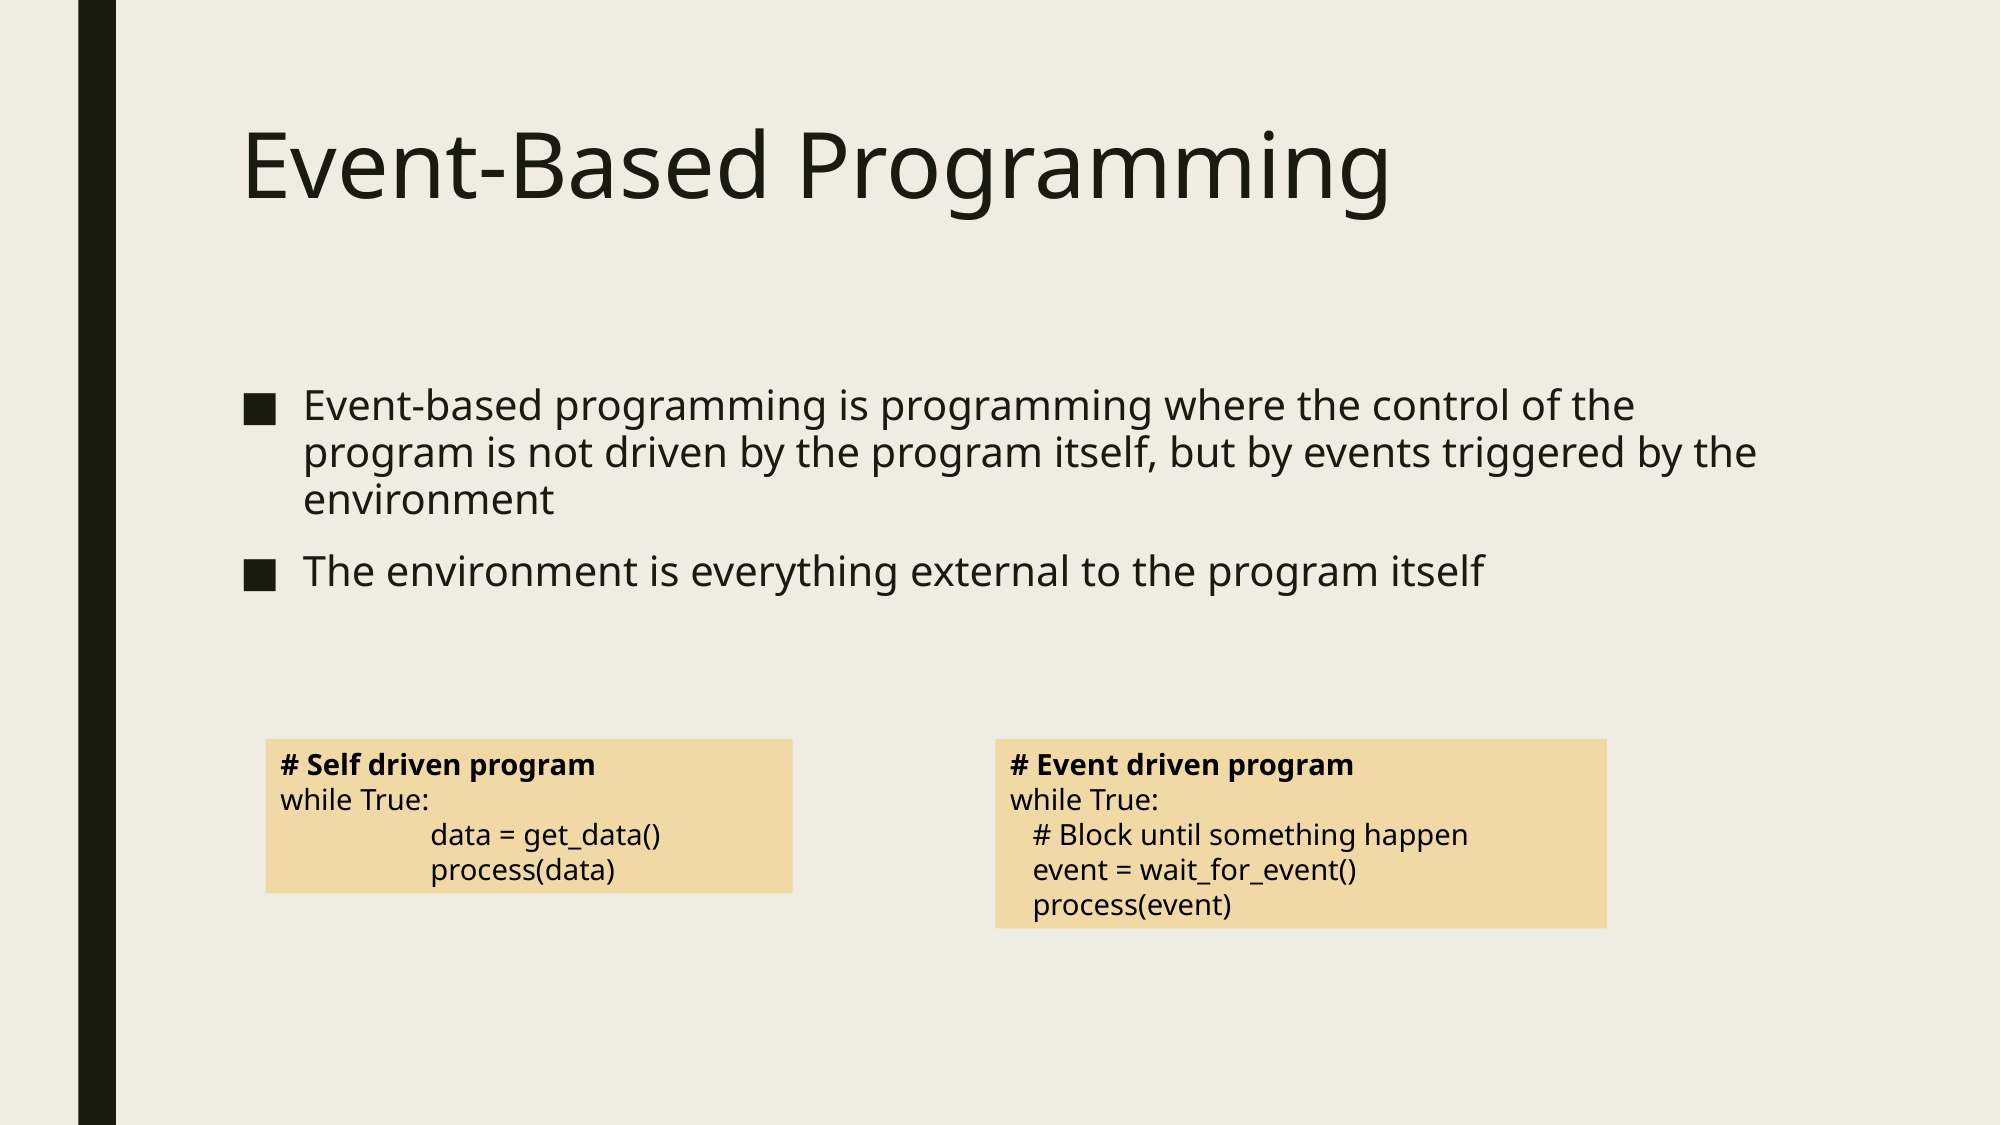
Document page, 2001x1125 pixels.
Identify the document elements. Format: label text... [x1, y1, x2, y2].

text_box # Self driven program while True: data = get_data() process(data) [265, 738, 793, 894]
title Event-Based Programming [225, 112, 1800, 357]
text_box # Event driven program while True: # Block until something happen event = wait_for_event() process(event) [995, 738, 1608, 929]
list Event-based programming is programming where the control of the program is not driven by the program itself, but by events triggered by the environment The environment is everything external to the program itself [225, 375, 1800, 963]
